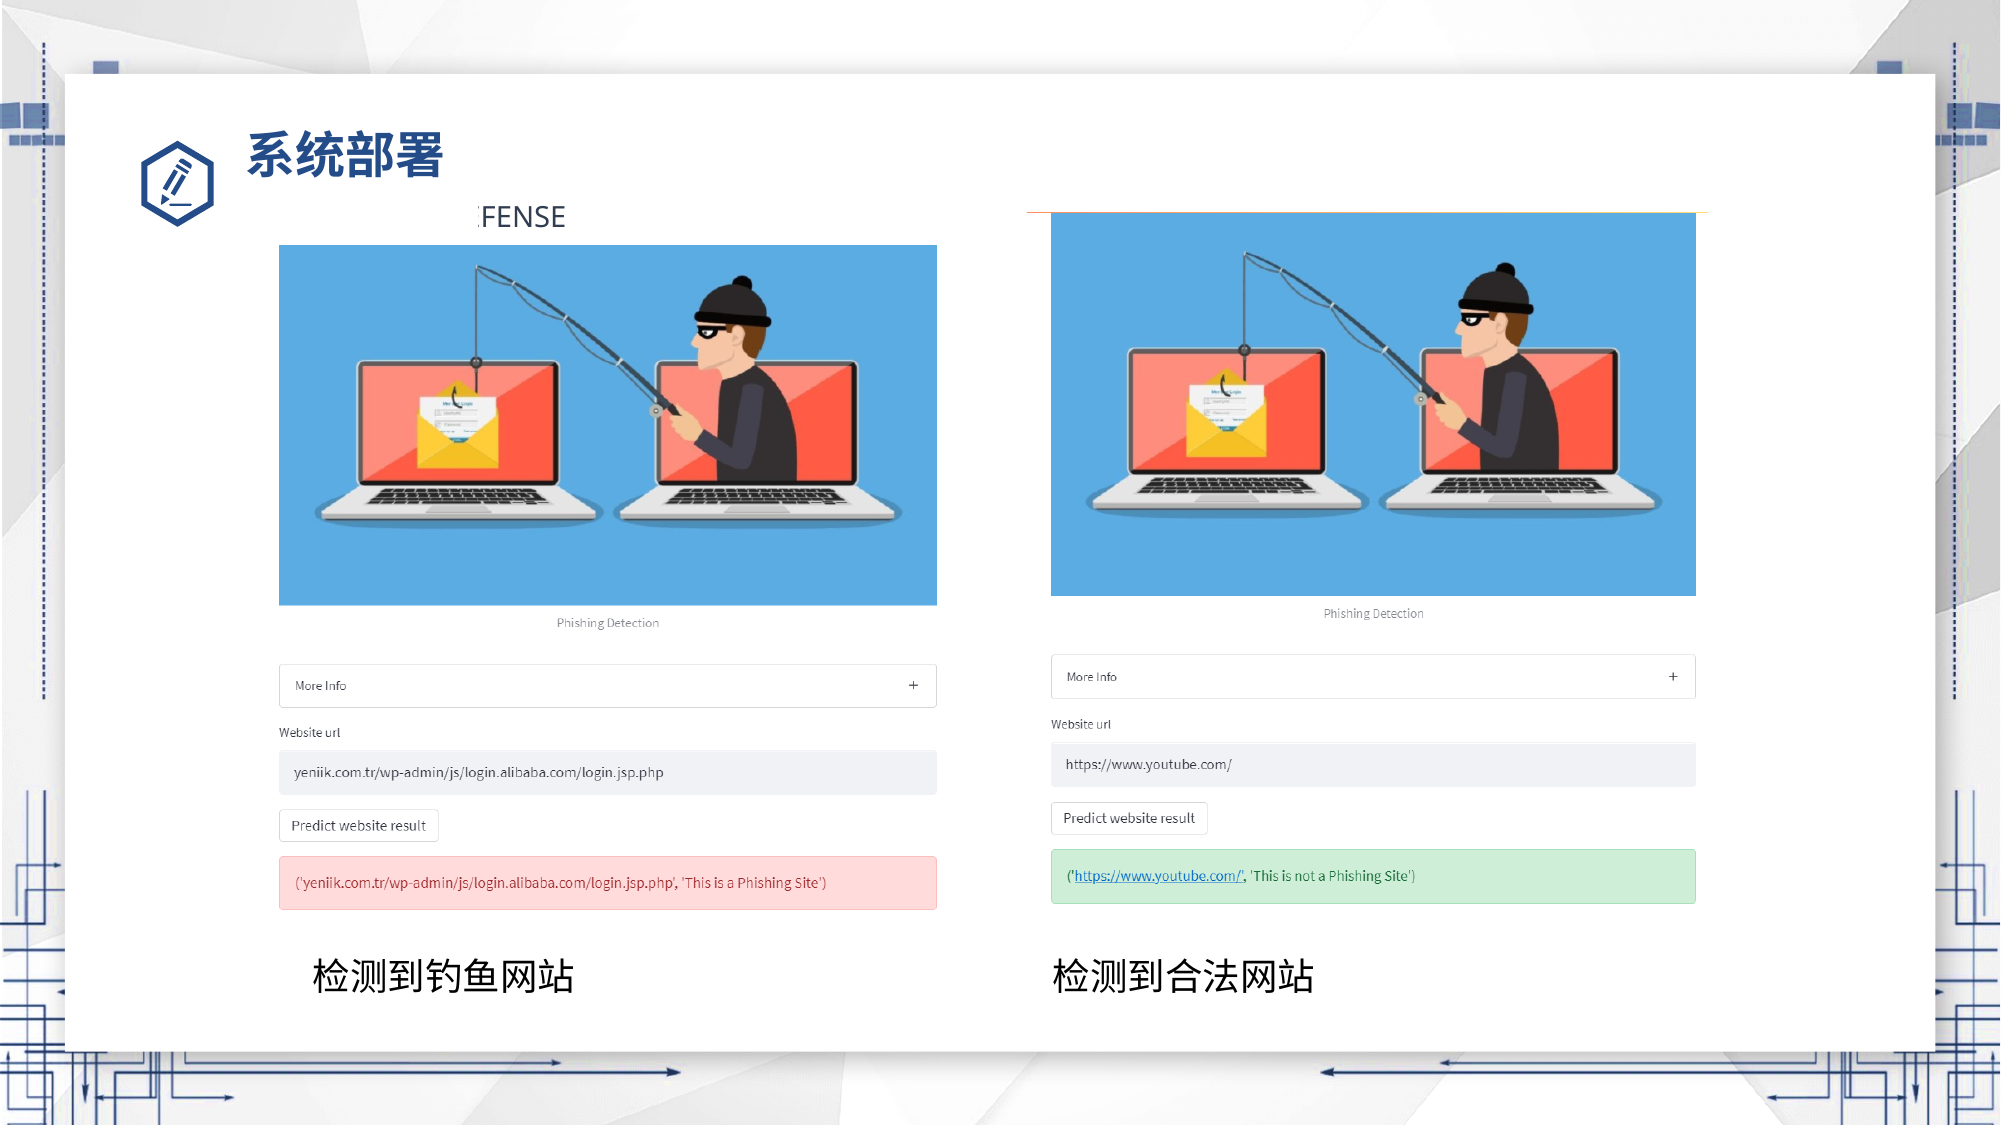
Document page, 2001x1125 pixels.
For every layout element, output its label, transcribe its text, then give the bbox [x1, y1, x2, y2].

title 系统部署 [230, 123, 827, 199]
picture [0, 0, 2001, 1125]
text_box 检测到合法网站 [1038, 945, 1624, 1006]
text_box [230, 197, 479, 275]
text_box 检测到钓鱼网站 [297, 945, 884, 1006]
